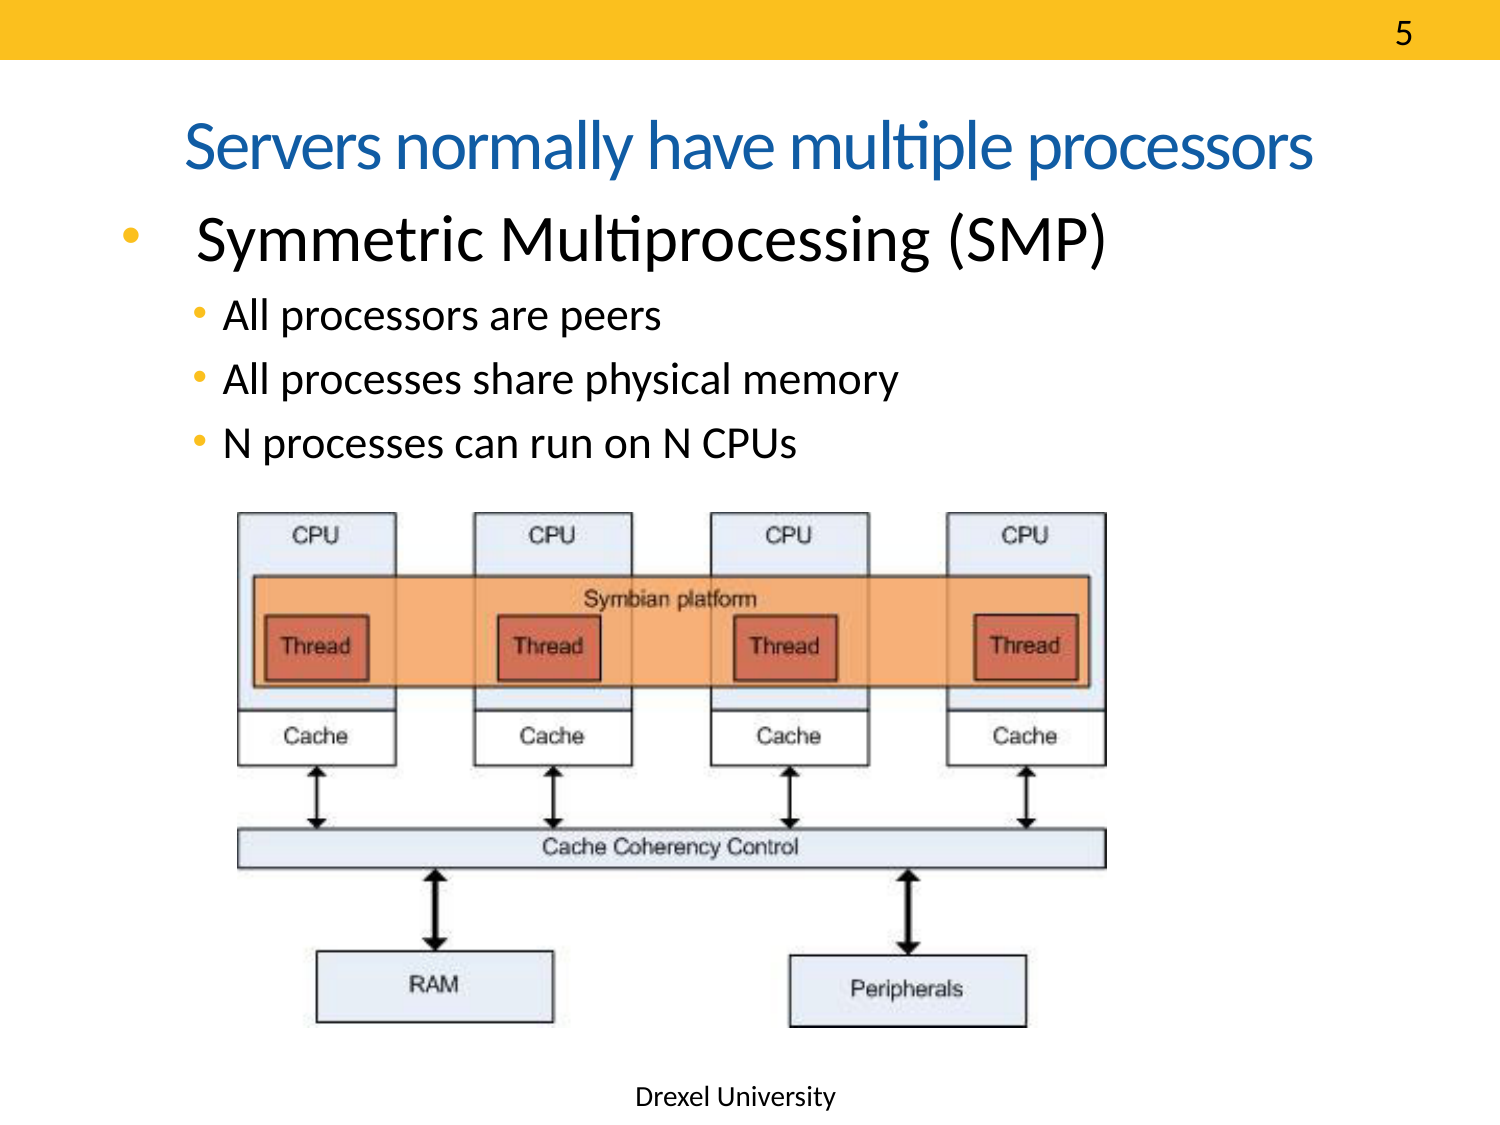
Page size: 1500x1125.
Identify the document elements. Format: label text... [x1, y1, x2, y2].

title Servers normally have multiple processors [75, 60, 1425, 223]
text_box Symmetric Multiprocessing (SMP) All processors are peers All processes share physical memory N processes can run on N CPUs [87, 187, 1438, 931]
slide_number 5 [1379, 0, 1500, 55]
picture [237, 512, 1108, 1029]
